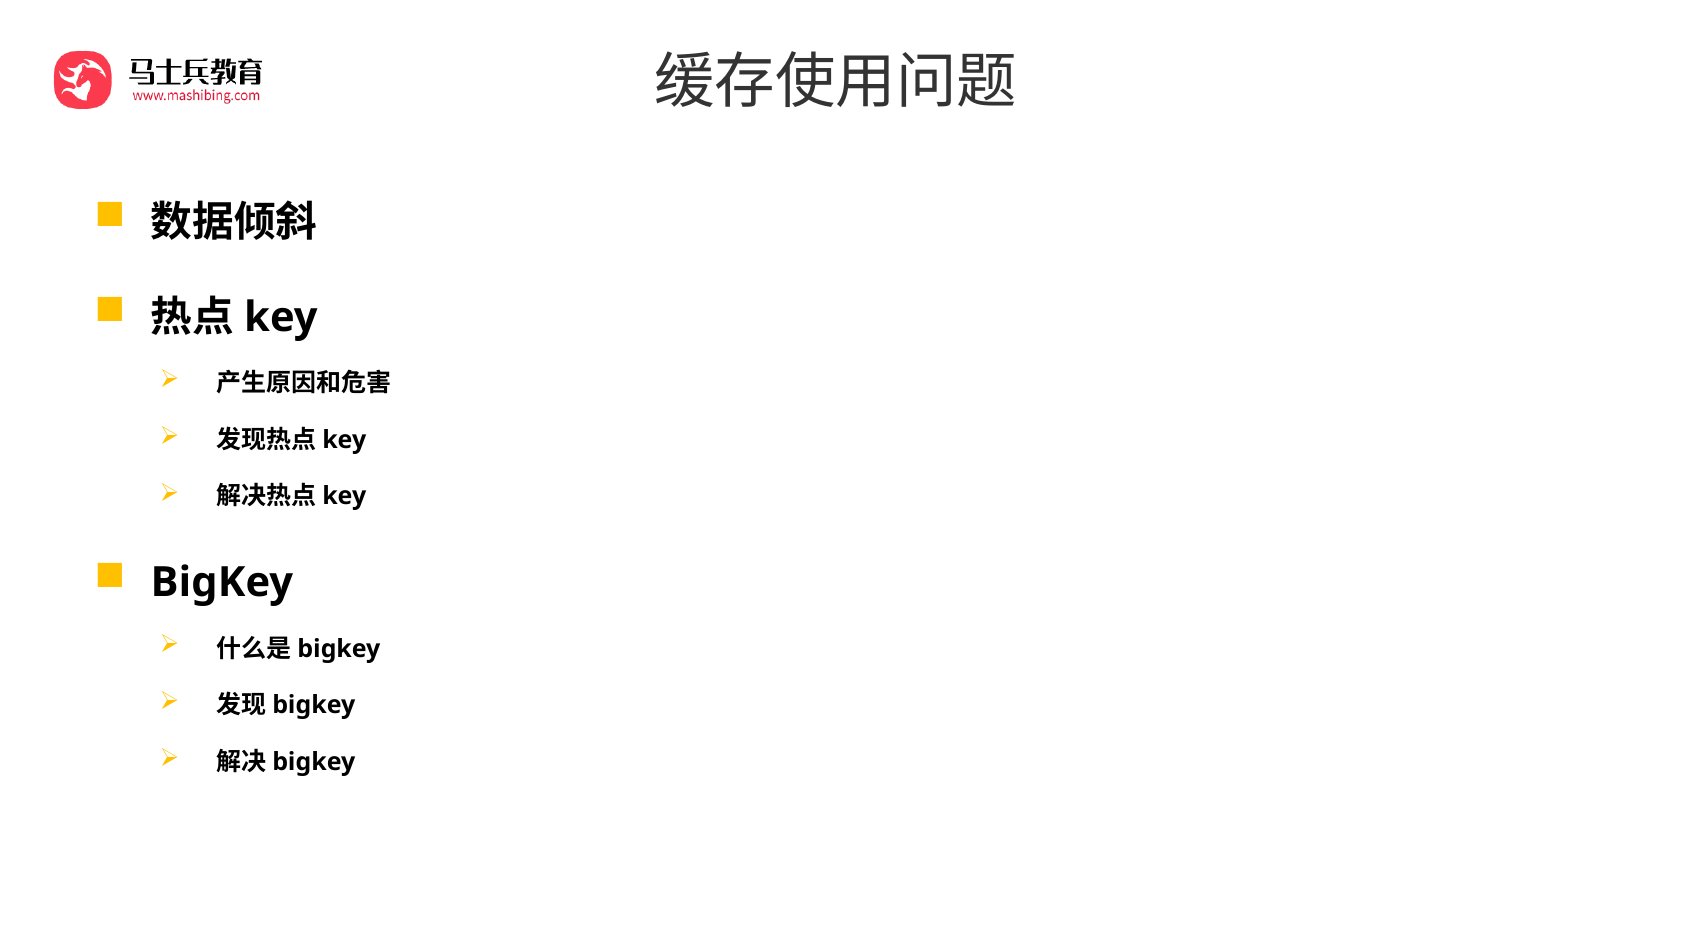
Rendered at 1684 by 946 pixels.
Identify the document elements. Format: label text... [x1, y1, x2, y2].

picture [52, 49, 262, 110]
text_box 缓存使用问题 [306, 15, 1366, 141]
text_box 数据倾斜 热点key 产生原因和危害 发现热点key 解决热点key BigKey 什么是bigkey 发现bigkey 解决bigkey [75, 141, 697, 784]
